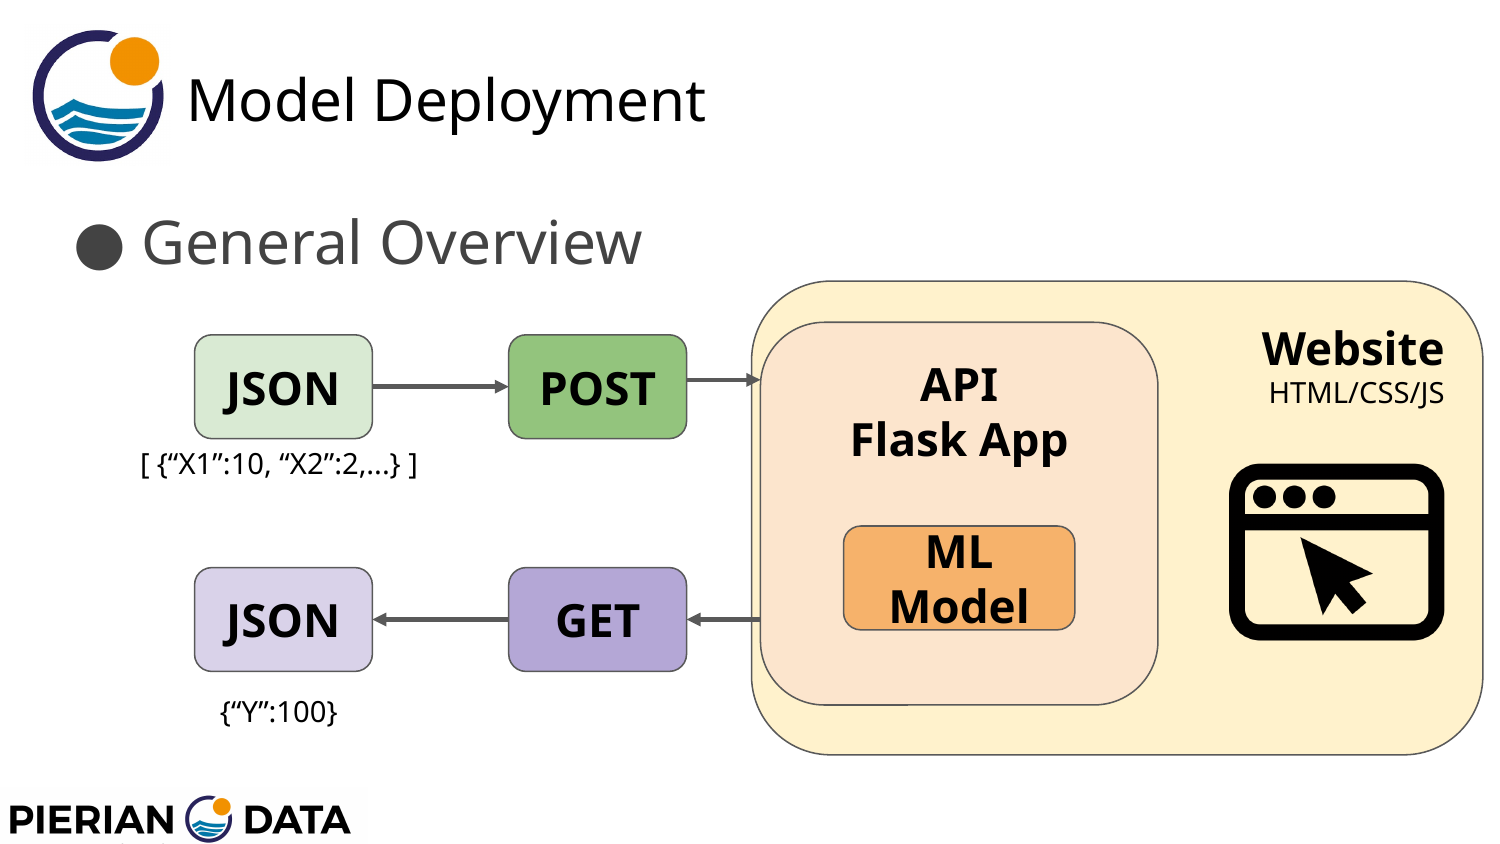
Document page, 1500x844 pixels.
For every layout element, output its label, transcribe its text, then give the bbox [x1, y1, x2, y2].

picture [24, 24, 172, 167]
text_box Website HTML/CSS/JS [751, 323, 1483, 755]
text_box JSON [194, 334, 373, 430]
title Model Deployment [176, 48, 1449, 143]
list General Overview [51, 189, 1476, 323]
text_box POST [508, 334, 687, 439]
text_box GET [508, 567, 687, 672]
text_box [ {“X1”:10, “X2”:2,...} ] [125, 430, 463, 496]
text_box JSON [194, 567, 373, 672]
text_box API Flask App [760, 322, 1158, 706]
text_box ML Model [843, 526, 1075, 630]
picture [1223, 457, 1456, 653]
picture [0, 787, 368, 844]
text_box {“Y”:100} [205, 678, 363, 744]
